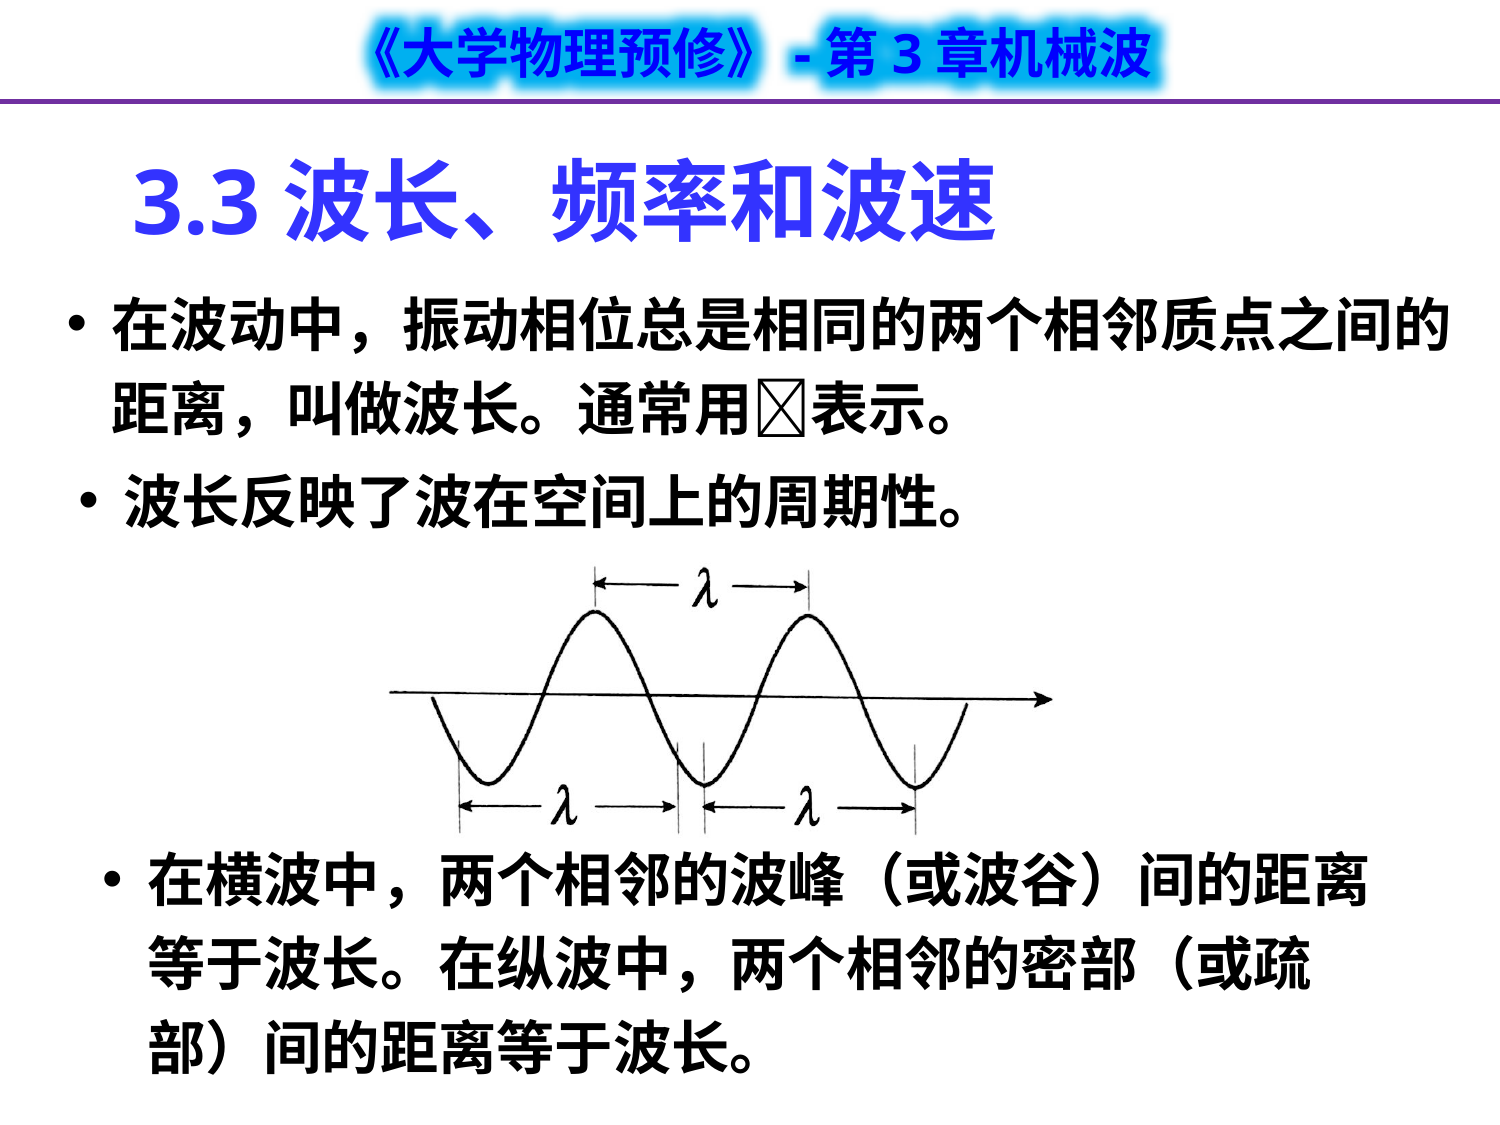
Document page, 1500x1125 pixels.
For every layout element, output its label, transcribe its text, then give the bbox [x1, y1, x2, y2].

text_box 波长反映了波在空间上的周期性。 [64, 444, 1341, 542]
text_box 3.3波长、频率和波速 [117, 137, 1013, 260]
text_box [300, 467, 1058, 941]
text_box 在横波中，两个相邻的波峰（或波谷）间的距离等于波长。在纵波中，两个相邻的密部（或疏部）间的距离等于波长。 [88, 822, 1436, 1088]
text_box 在波动中，振动相位总是相同的两个相邻质点之间的距离，叫做波长。通常用表示。 [53, 267, 1471, 449]
